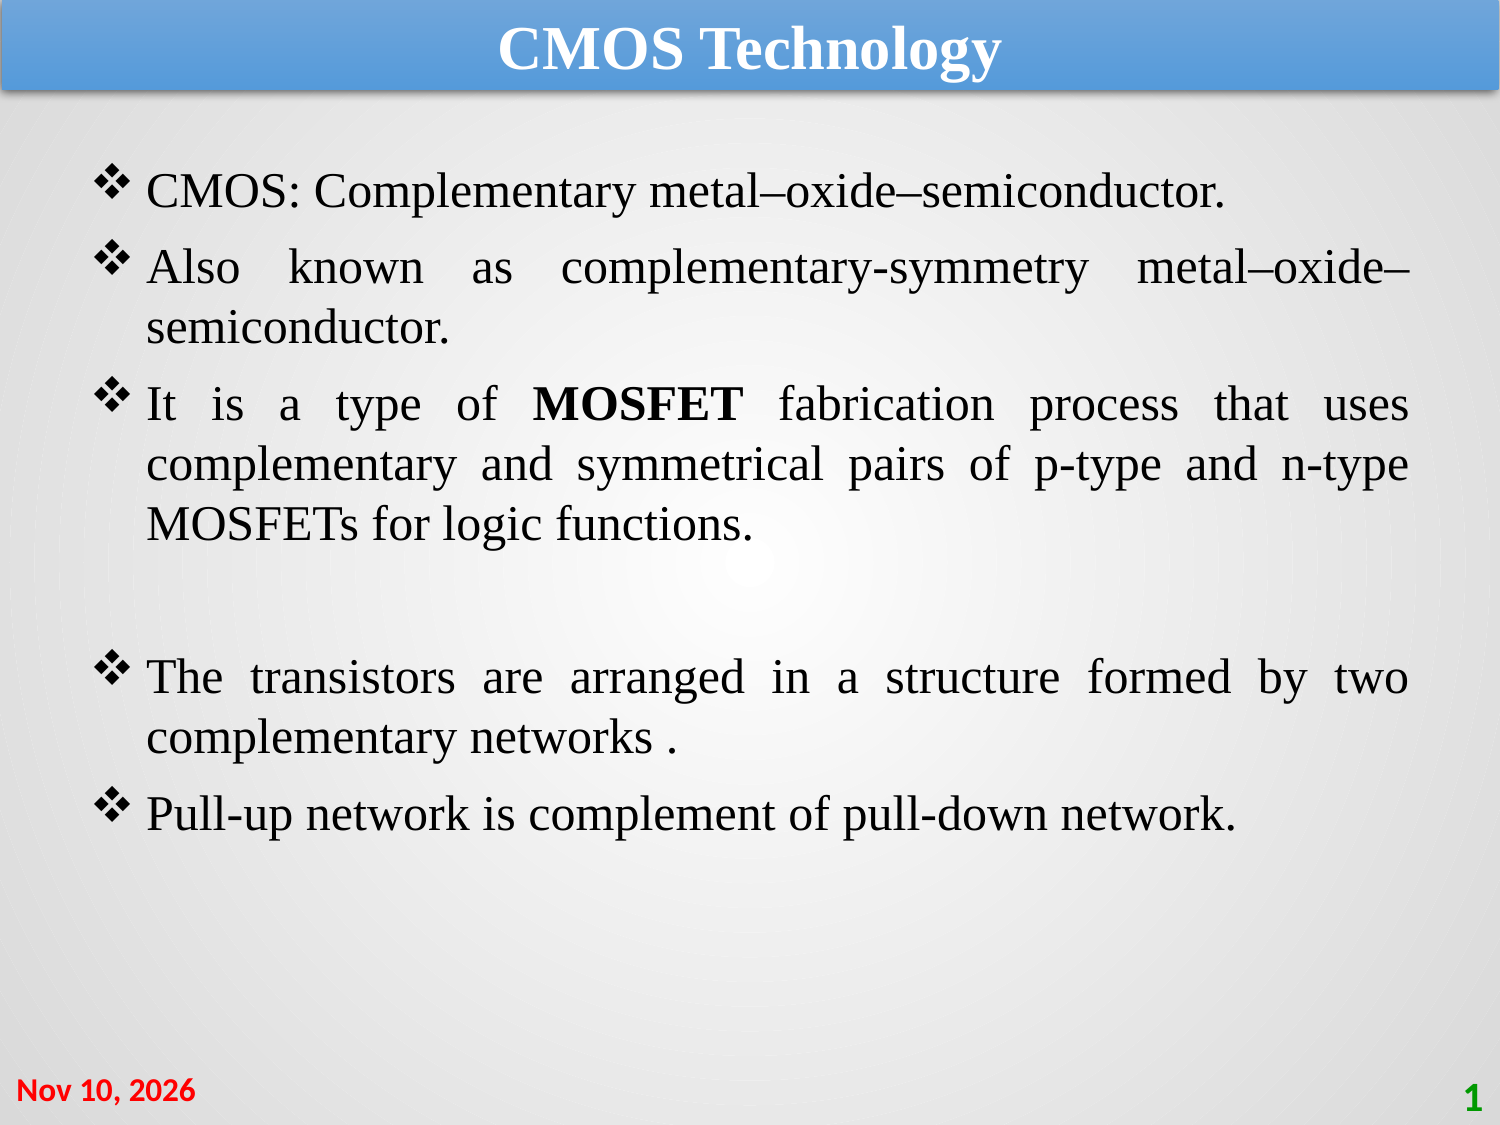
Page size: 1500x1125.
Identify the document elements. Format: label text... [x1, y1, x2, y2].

slide_number 1 [1148, 1065, 1499, 1125]
text_box CMOS Technology [2, 0, 1499, 90]
slide_number 8-Aug-21 [1, 1057, 352, 1118]
text_box CMOS: Complementary metal–oxide–semiconductor. Also known as complementary-symmetry metal–oxide–semiconductor. It is a type of MOSFET fabrication process that uses complementary and symmetrical pairs of p-type and n-type MOSFETs for logic functions. The transistors are arranged in a structure formed by two complementary networks . Pull-up network is complement of pull-down network. [74, 149, 1425, 955]
